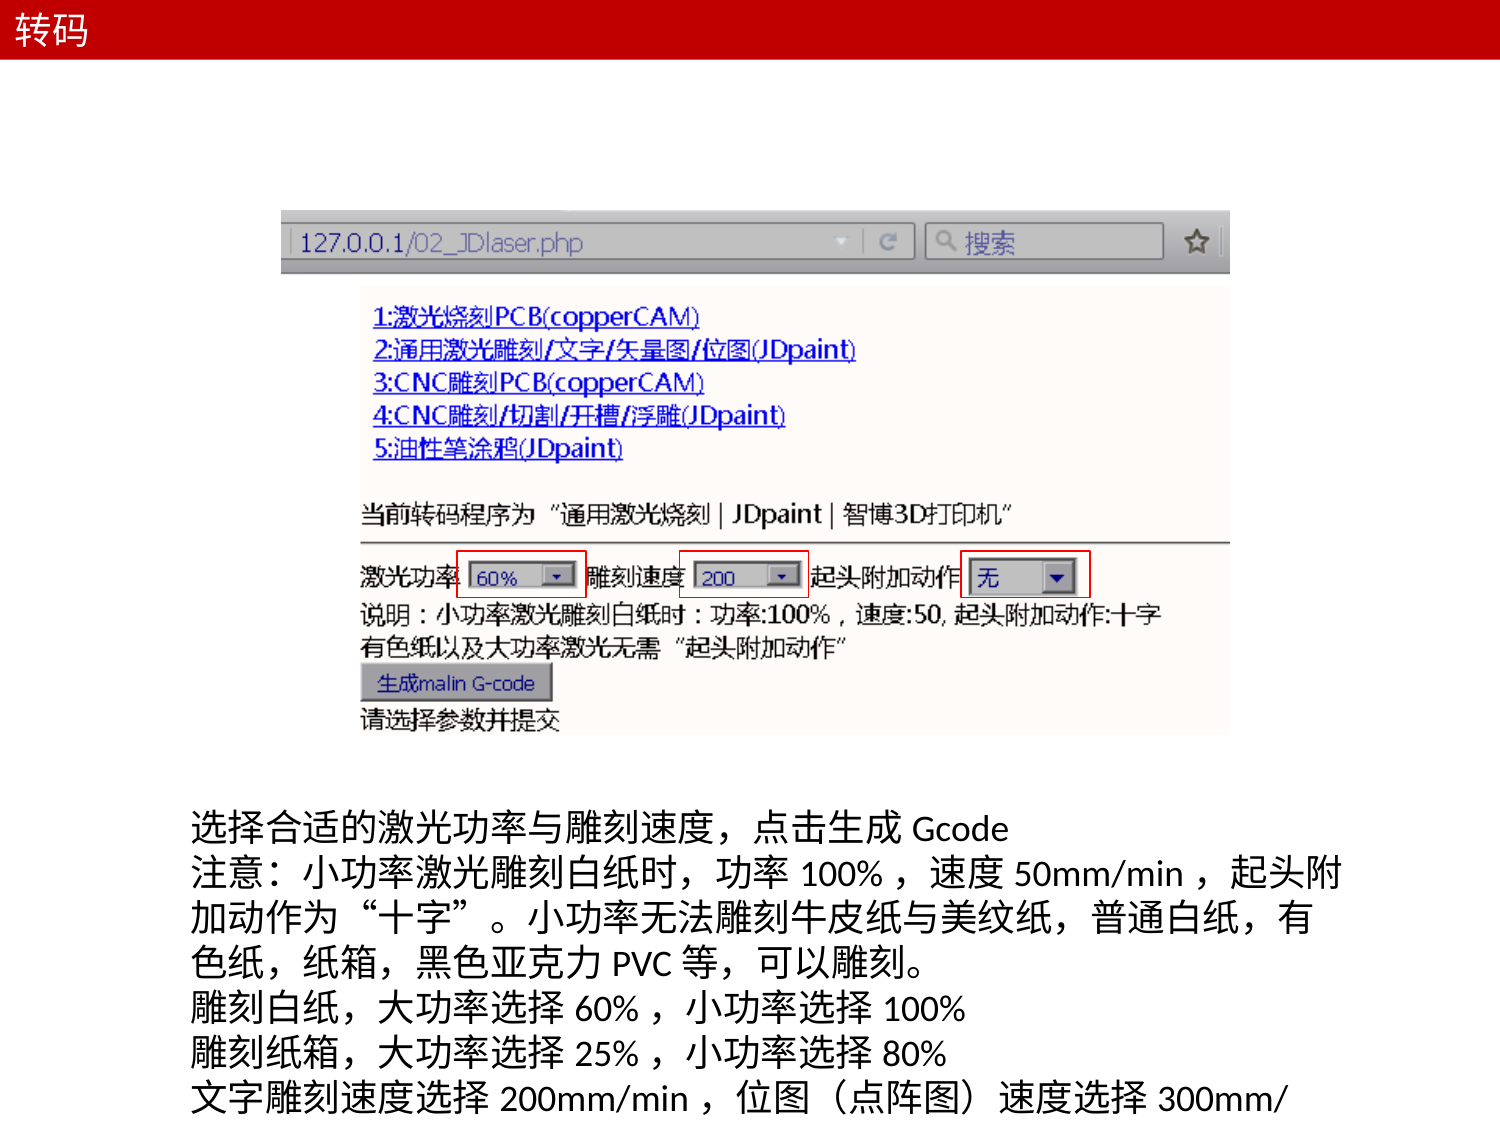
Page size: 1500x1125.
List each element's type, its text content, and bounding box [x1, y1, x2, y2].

picture [280, 210, 1230, 763]
text_box 转码 [0, 0, 1500, 60]
text_box 选择合适的激光功率与雕刻速度，点击生成Gcode 注意：小功率激光雕刻白纸时，功率100%，速度50mm/min，起头附加动作为“十字”。小功率无法雕刻牛皮纸与美纹纸，普通白纸，有色纸，纸箱，黑色亚克力PVC等，可以雕刻。 雕刻白纸，大功率选择60%，小功率选择100% 雕刻纸箱，大功率选择25%，小功率选择80% 文字雕刻速度选择200mm/min，位图（点阵图）速度选择300mm/min [175, 796, 1360, 1125]
